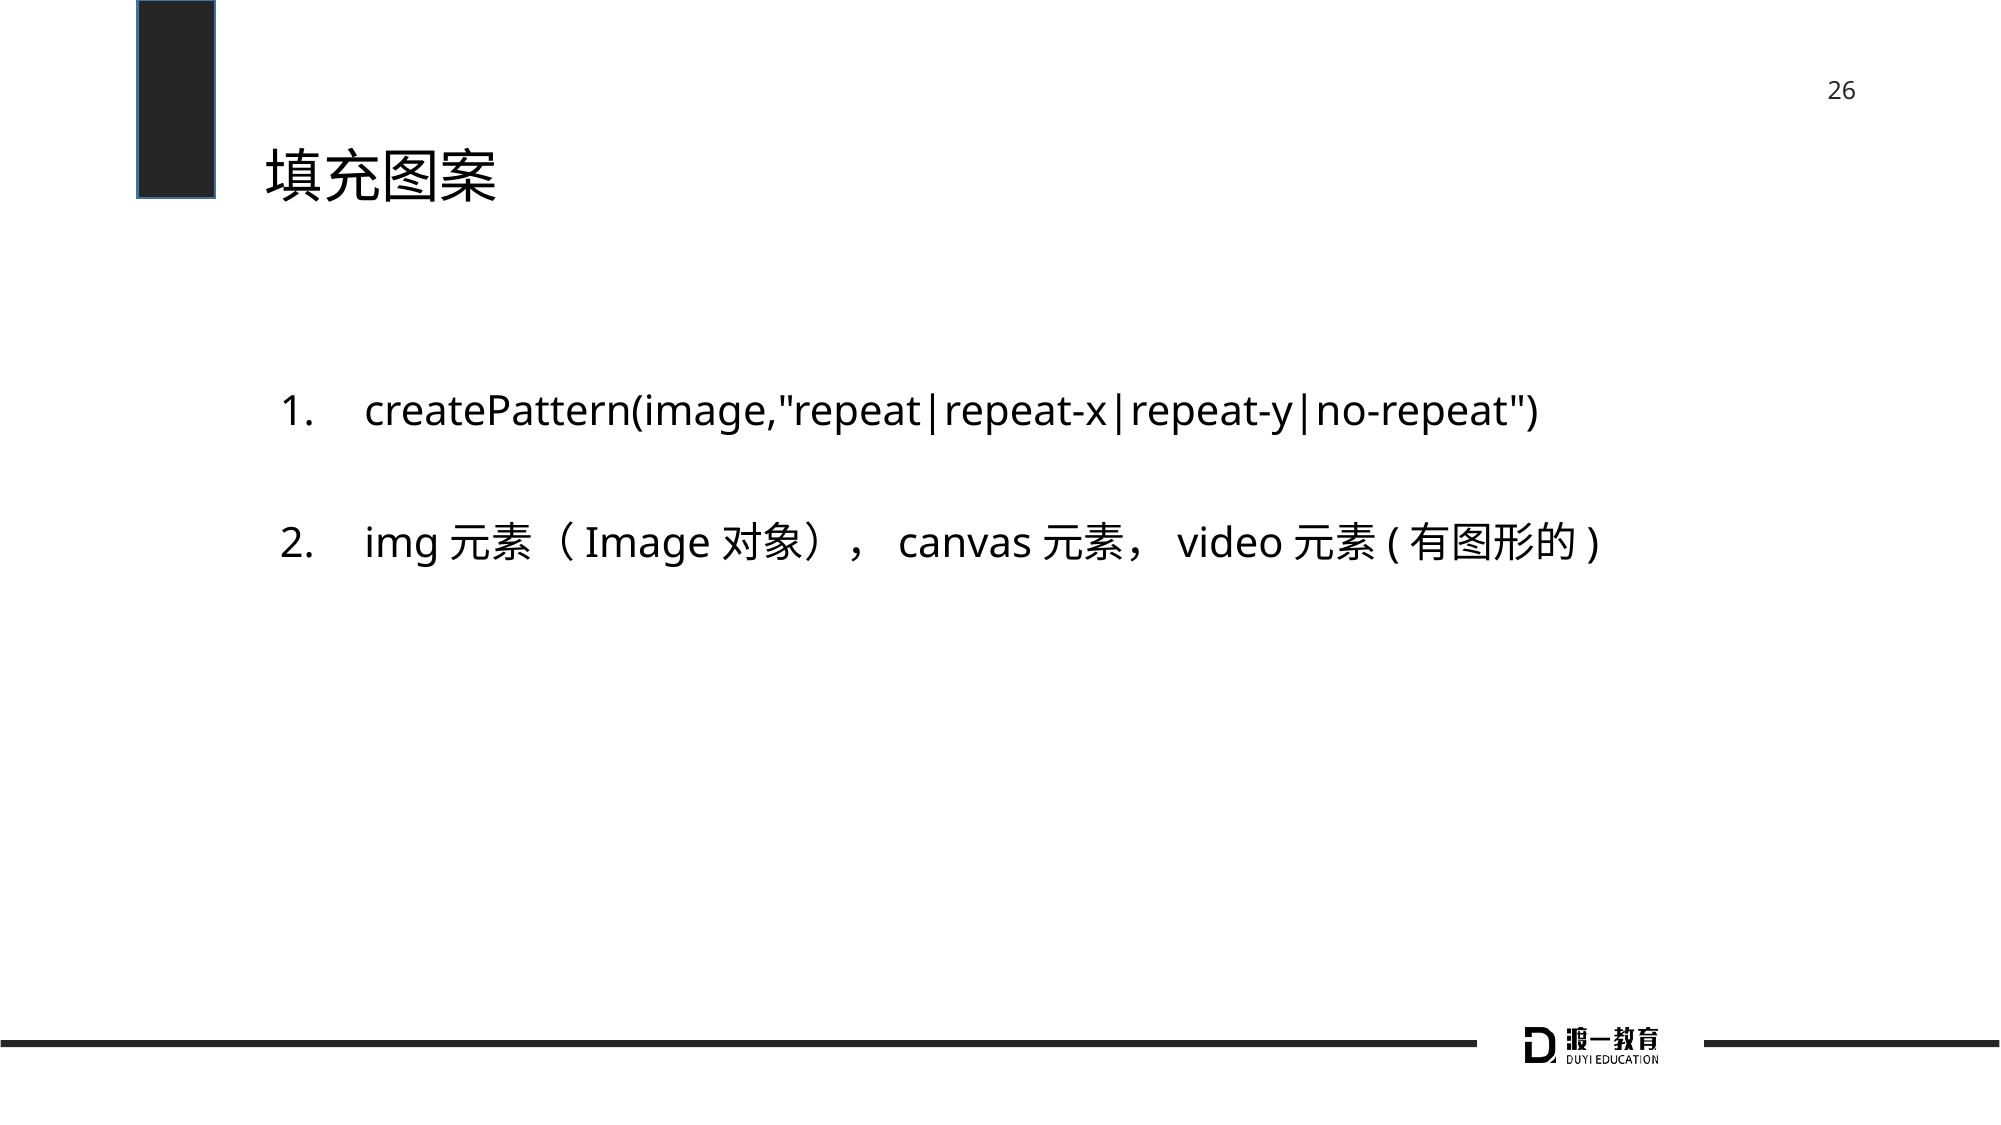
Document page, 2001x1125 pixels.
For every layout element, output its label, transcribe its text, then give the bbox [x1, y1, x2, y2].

title 填充图案 [249, 93, 1750, 218]
subtitle createPattern(image,"repeat|repeat-x|repeat-y|no-repeat") img元素（Image对象），canvas元素，video元素(有图形的) [249, 303, 1750, 958]
picture [1502, 1008, 1679, 1081]
